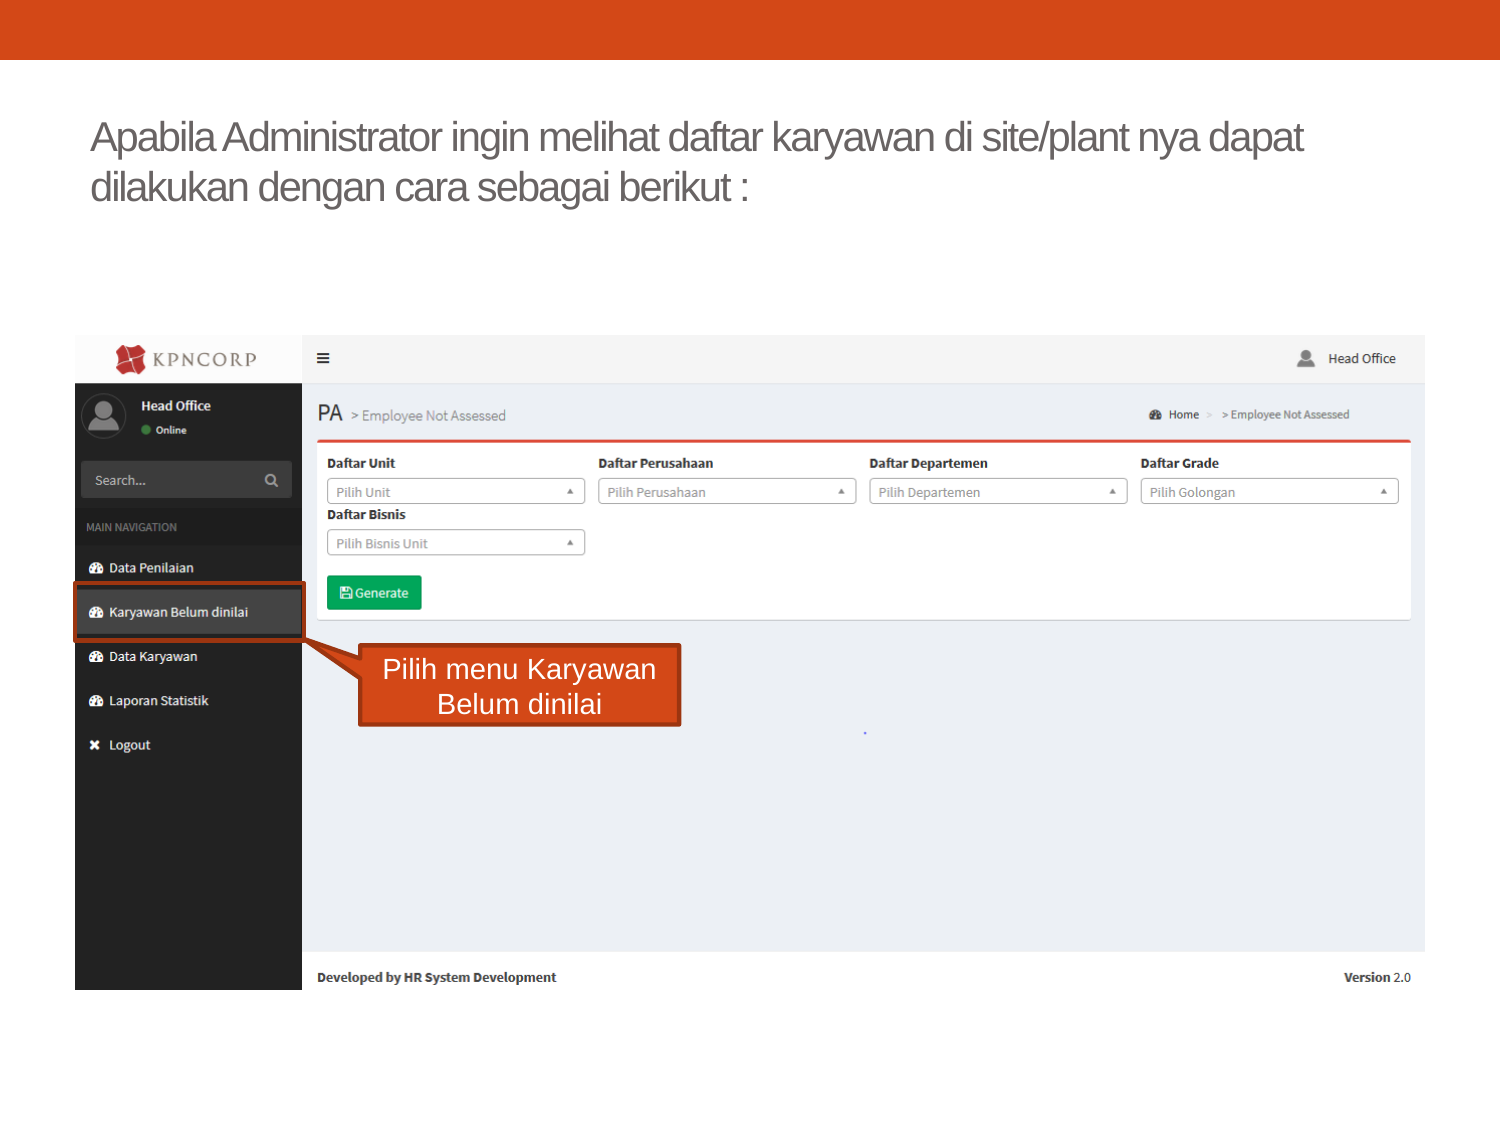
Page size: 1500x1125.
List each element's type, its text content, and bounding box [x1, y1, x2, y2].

title Apabila Administrator ingin melihat daftar karyawan di site/plant nya dapat dilakukan dengan cara sebagai berikut : [75, 101, 1425, 232]
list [74, 335, 1426, 990]
